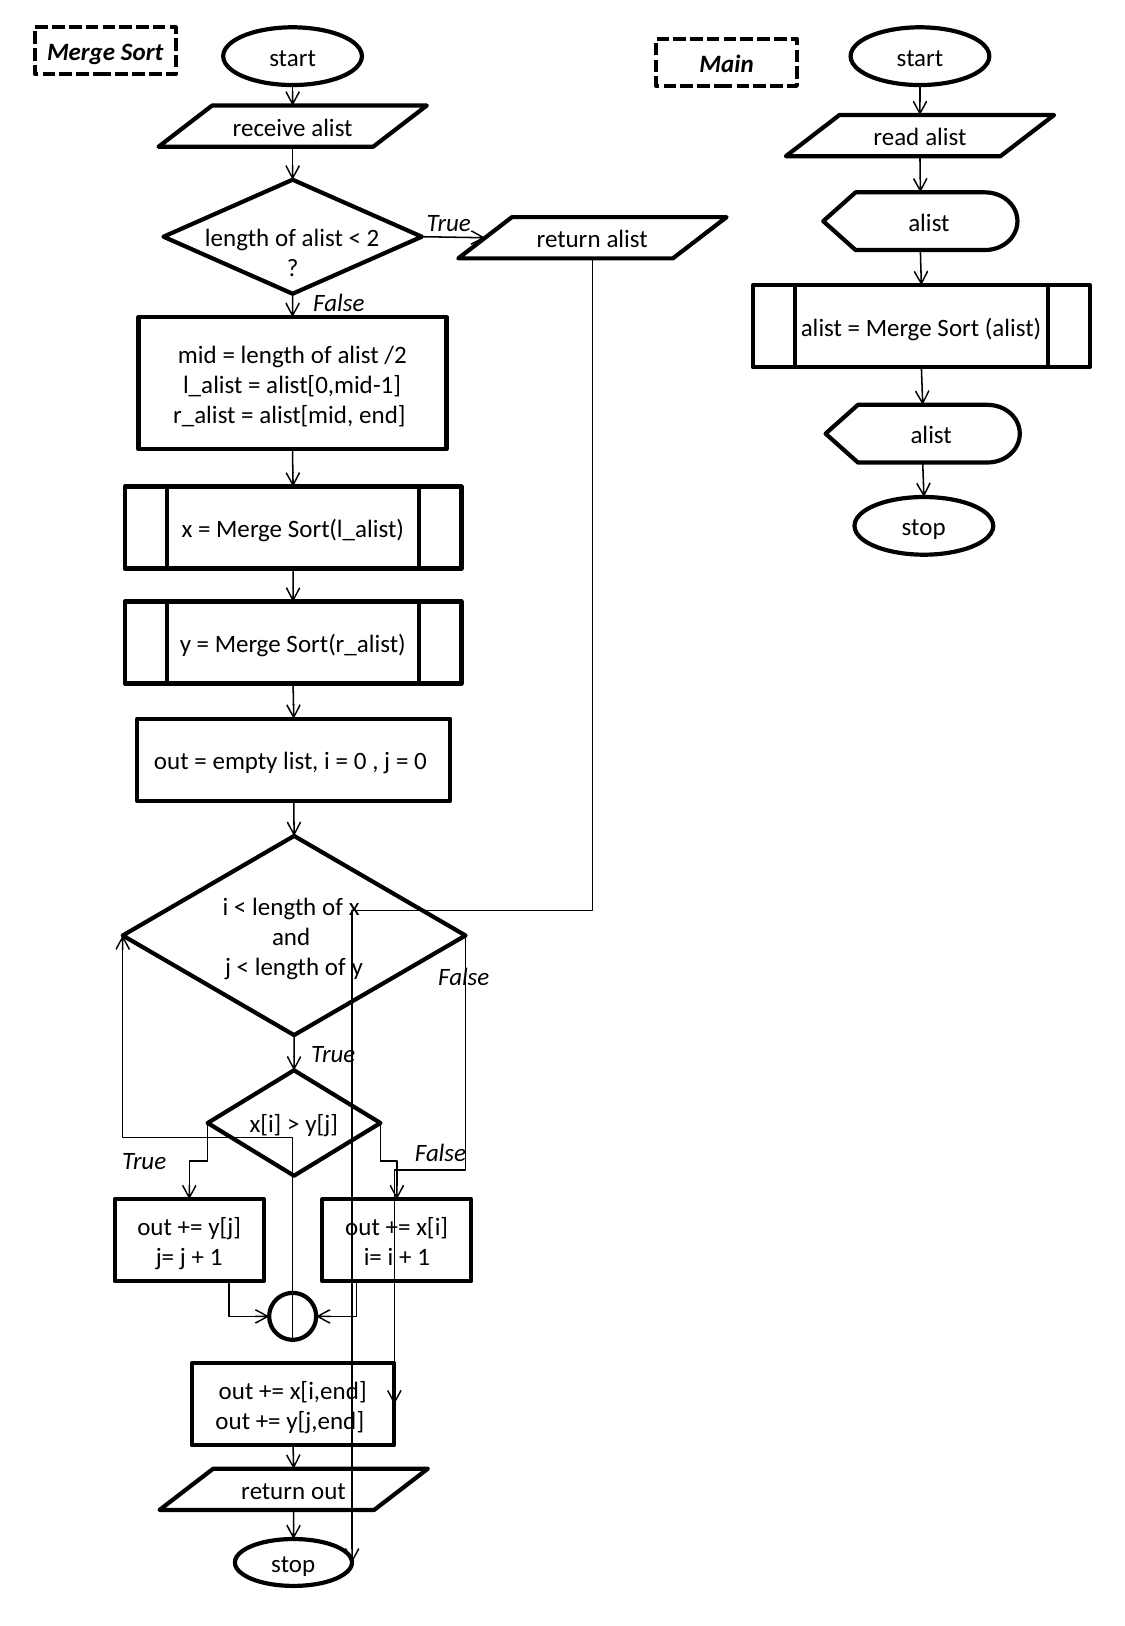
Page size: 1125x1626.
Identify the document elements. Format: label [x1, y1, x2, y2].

text_box [34, 27, 1091, 1587]
